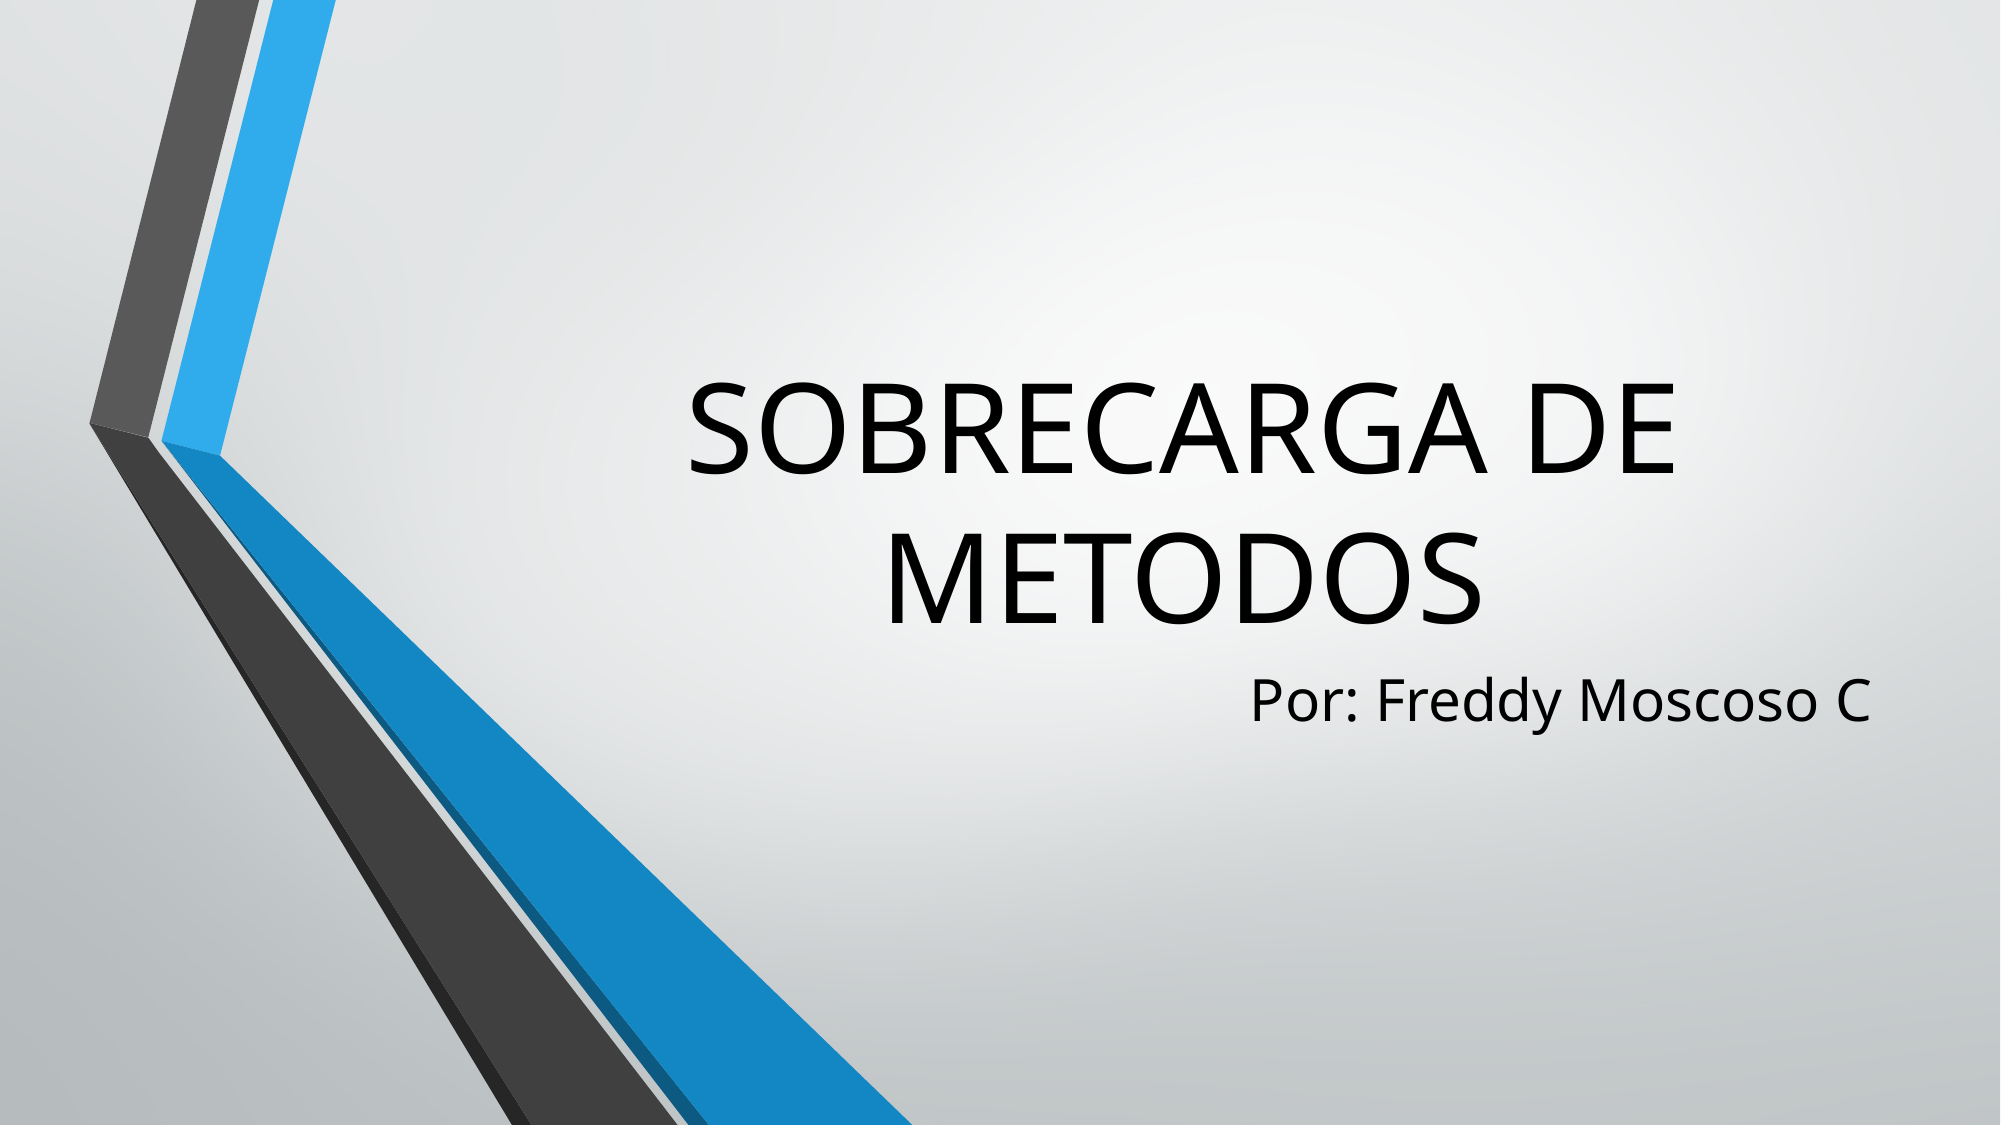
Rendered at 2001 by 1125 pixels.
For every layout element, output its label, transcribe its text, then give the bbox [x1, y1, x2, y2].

title SOBRECARGA DE METODOS [480, 226, 1887, 656]
subtitle Por: Freddy Moscoso C [740, 655, 1887, 884]
